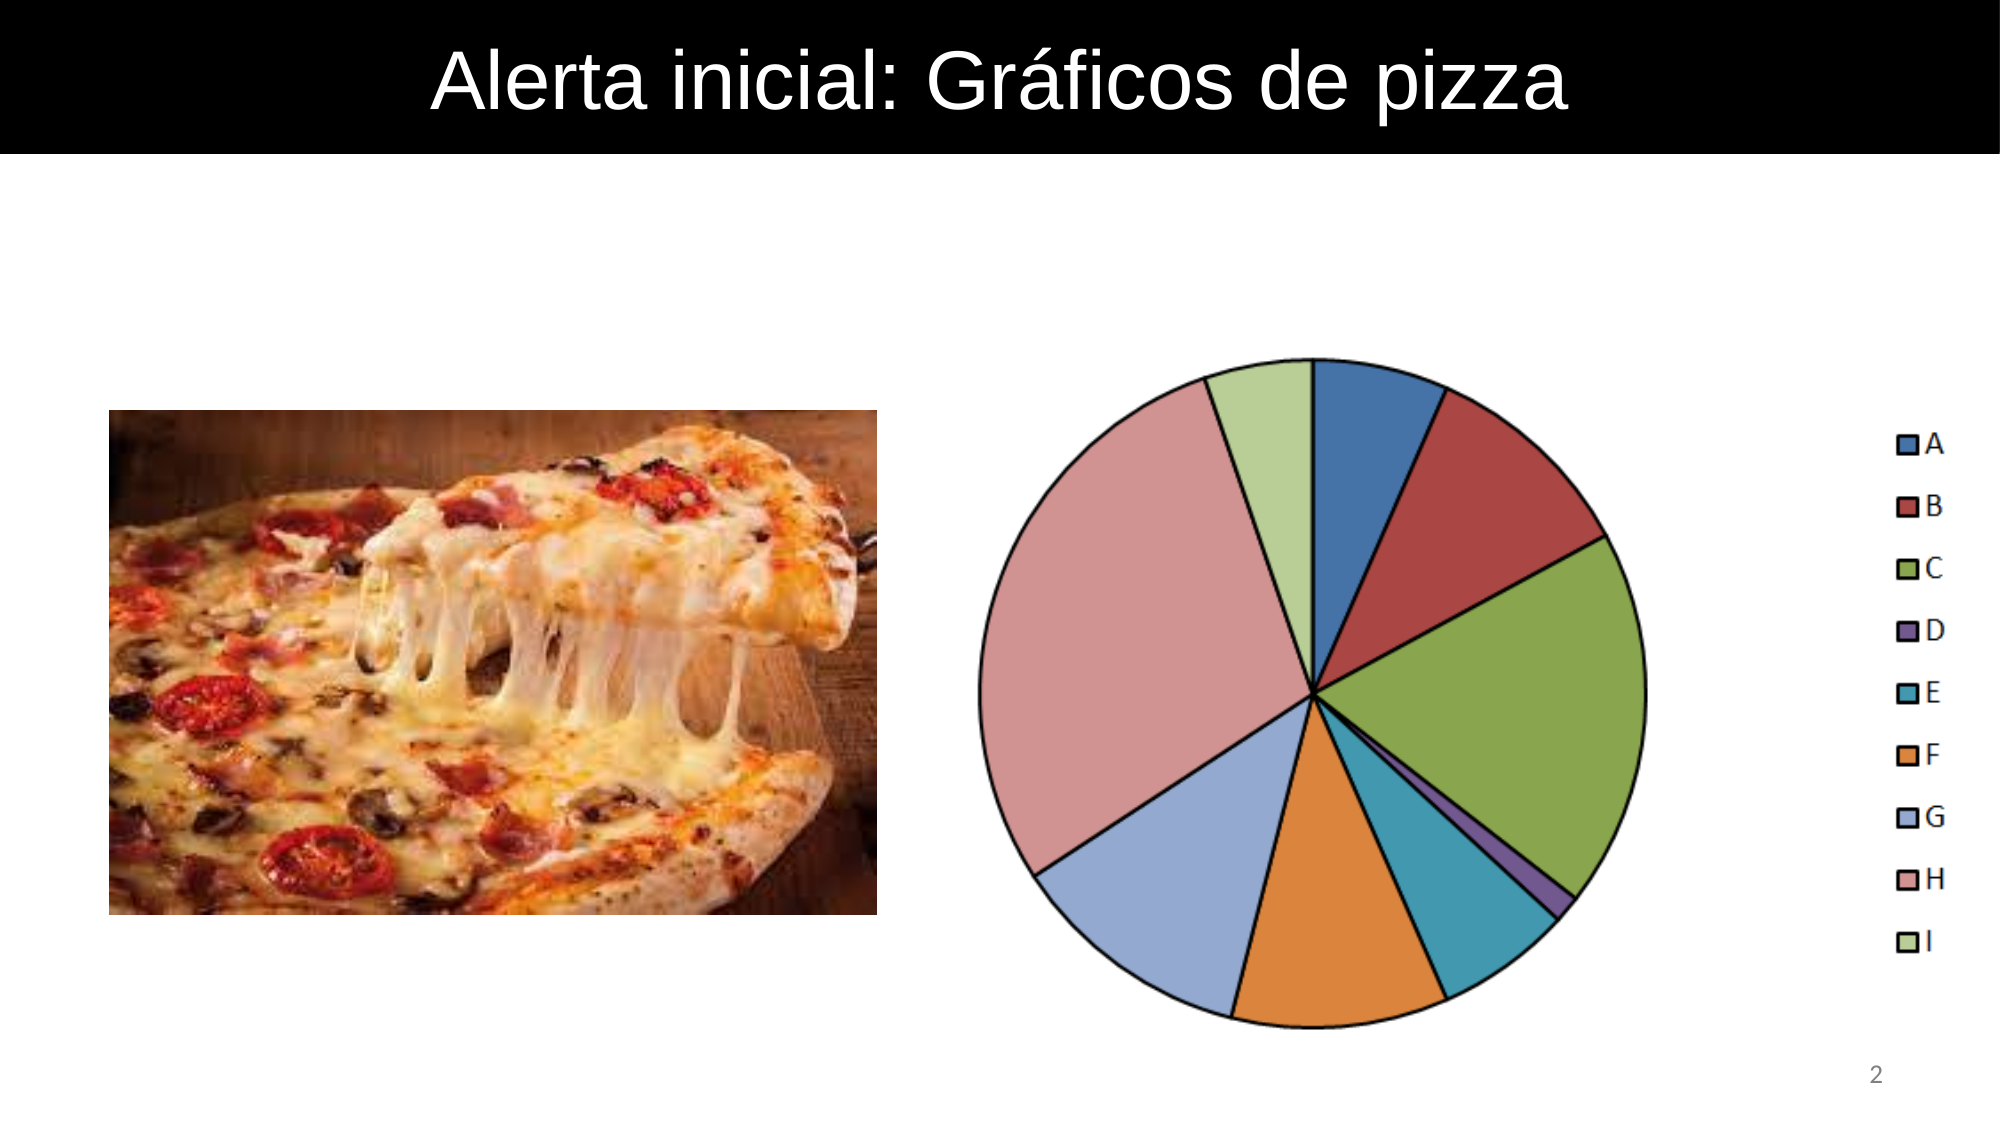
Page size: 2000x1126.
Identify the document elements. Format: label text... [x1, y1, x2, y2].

text_box Alerta inicial: Gráficos de pizza [0, 0, 2000, 154]
picture [108, 327, 1973, 1053]
slide_number 2 [1433, 1061, 1900, 1103]
